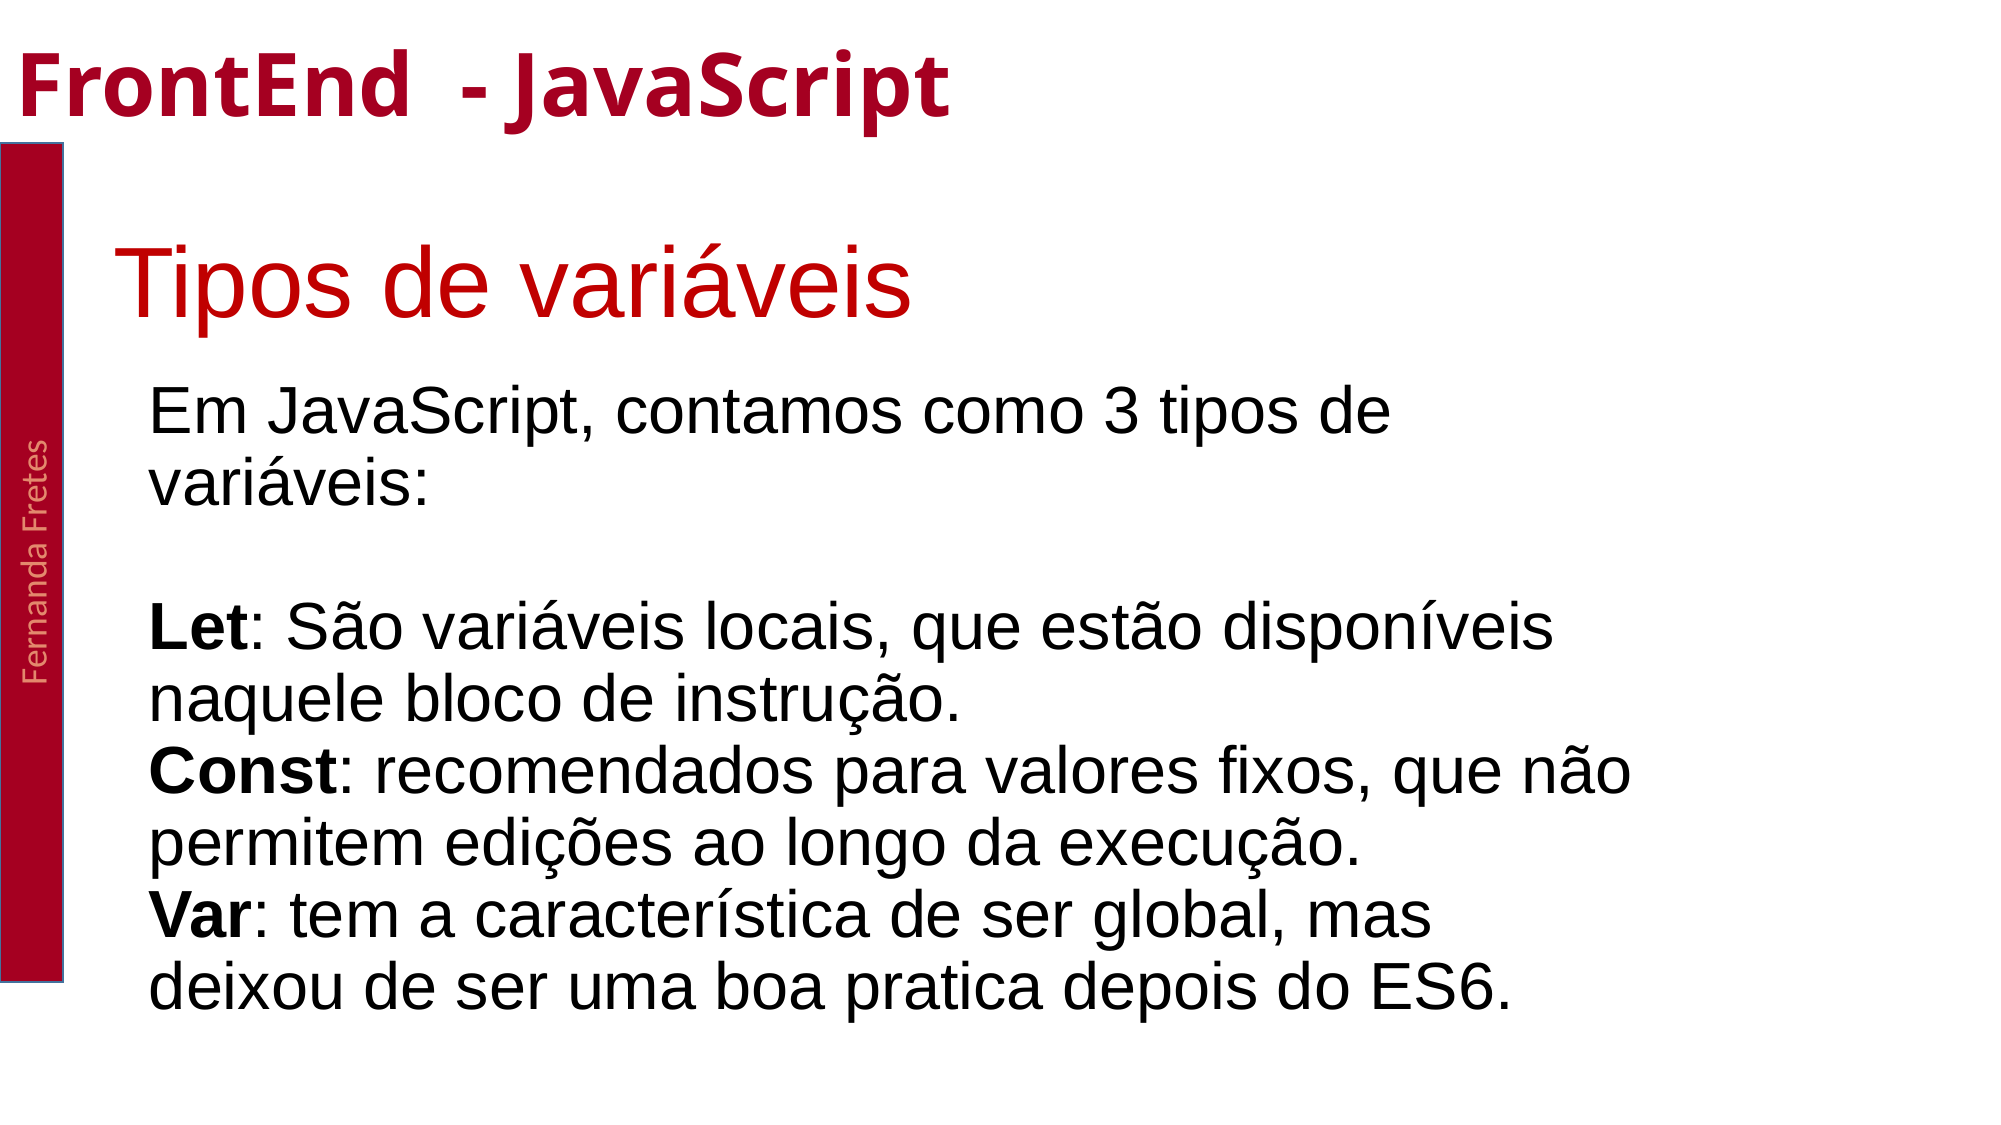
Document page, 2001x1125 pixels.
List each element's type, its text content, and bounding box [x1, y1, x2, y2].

text_box Em JavaScript, contamos como 3 tipos de variáveis: Let: São variáveis locais, que estão disponíveis naquele bloco de instrução. Const: recomendados para valores fixos, que não permitem edições ao longo da execução. Var: tem a característica de ser global, mas deixou de ser uma boa pratica depois do ES6. [133, 590, 1660, 811]
text_box Fernanda Fretes [0, 143, 64, 983]
text_box Tipos de variáveis [98, 61, 1767, 590]
text_box FrontEnd - JavaScript [0, 32, 1725, 143]
